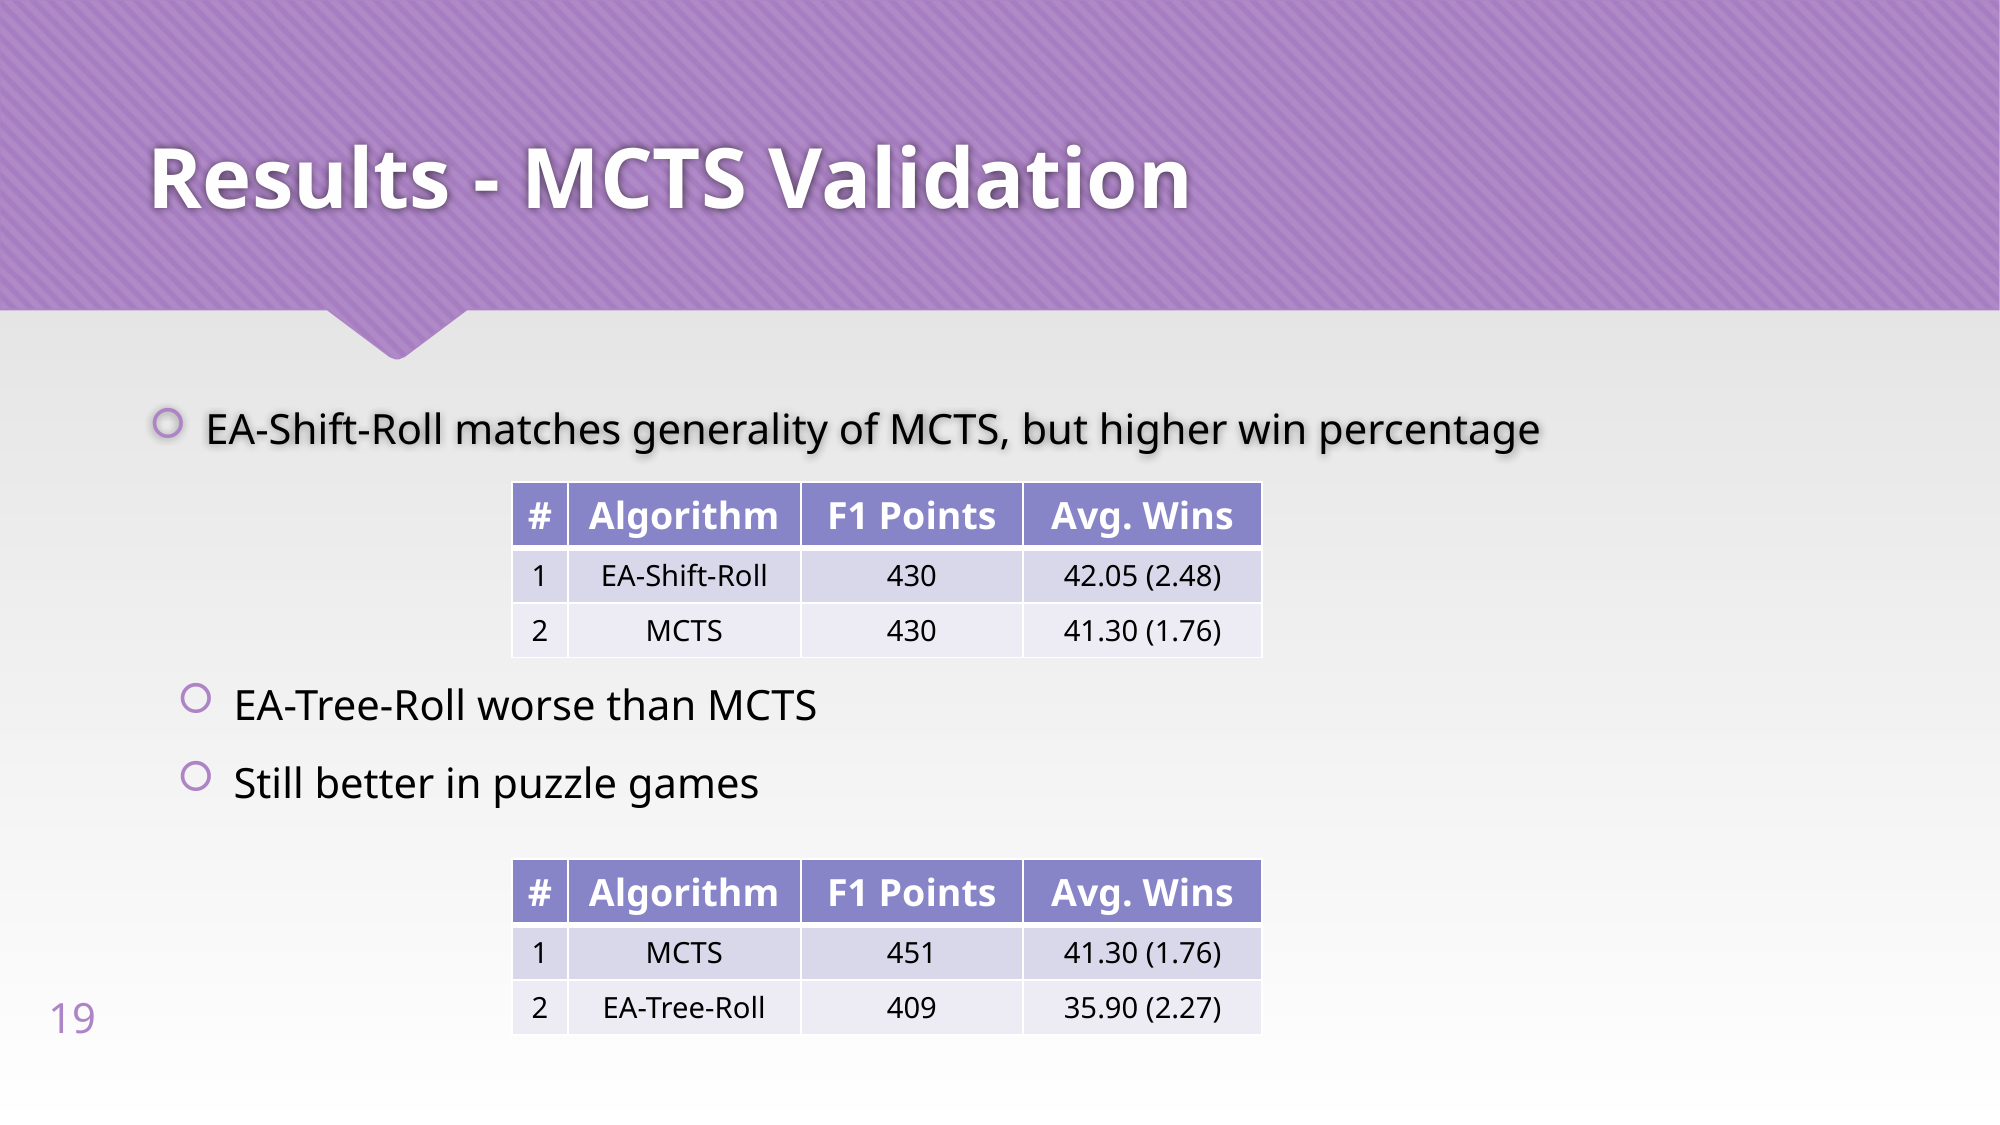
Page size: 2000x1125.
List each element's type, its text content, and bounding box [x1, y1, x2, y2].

table_cell 35.90 (2.27) [1024, 981, 1261, 1034]
table_cell MCTS [569, 928, 800, 979]
slide_number 19 [0, 970, 112, 1051]
table_cell MCTS [569, 604, 800, 643]
table_cell 41.30 (1.76) [1024, 928, 1261, 979]
table_header Avg. Wins [1024, 860, 1261, 922]
table_cell 2 [513, 981, 567, 1034]
table_cell 451 [802, 928, 1022, 979]
table_cell 409 [802, 981, 1022, 1034]
table_header F1 Points [802, 860, 1022, 922]
table_cell 430 [802, 604, 1022, 643]
table_cell 1 [513, 551, 567, 602]
table_cell 42.05 (2.48) [1024, 551, 1261, 602]
table_header # [513, 860, 567, 922]
table_header Algorithm [569, 483, 800, 545]
text_box EA-Tree-Roll worse than MCTS Still better in puzzle games [162, 643, 1894, 843]
table_cell 430 [802, 551, 1022, 602]
list EA-Shift-Roll matches generality of MCTS, but higher win percentage [134, 364, 1866, 564]
table_header Algorithm [569, 860, 800, 922]
table_header # [513, 483, 567, 545]
title Results - MCTS Validation [132, 73, 1867, 233]
table_cell 41.30 (1.76) [1024, 604, 1261, 643]
table_cell 1 [513, 928, 567, 979]
table_header F1 Points [802, 483, 1022, 545]
table_cell 2 [513, 604, 567, 643]
table_header Avg. Wins [1024, 483, 1261, 545]
table_cell EA-Tree-Roll [569, 981, 800, 1034]
table_cell EA-Shift-Roll [569, 551, 800, 602]
